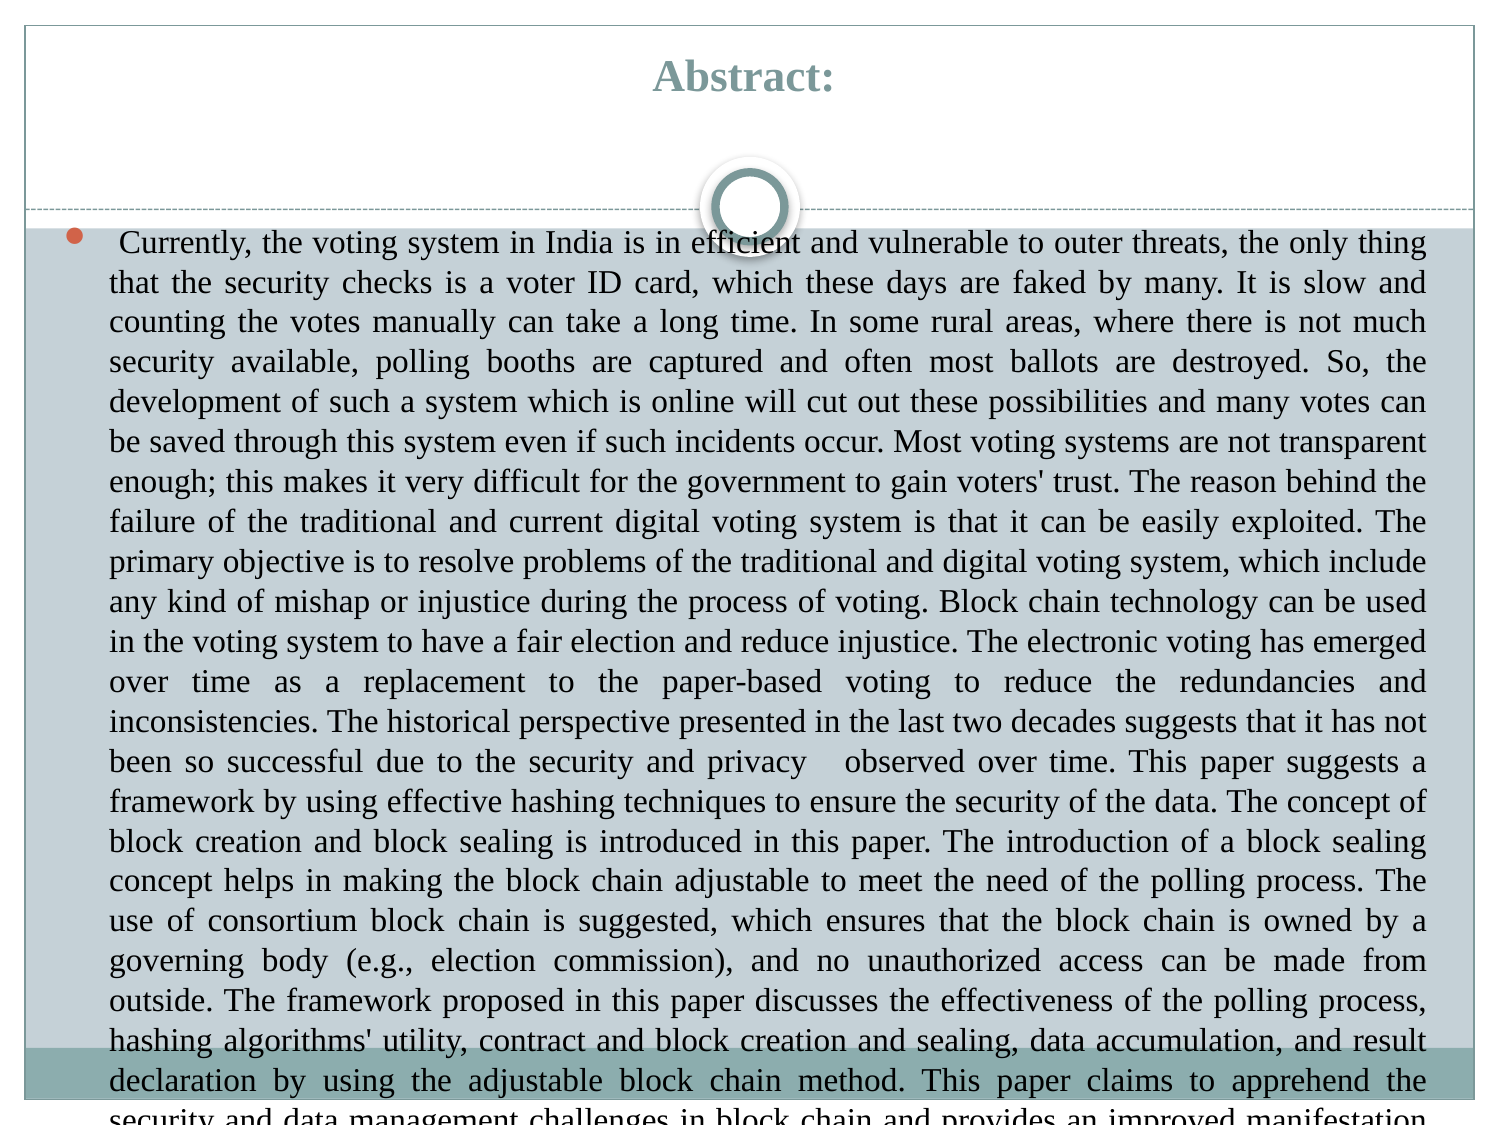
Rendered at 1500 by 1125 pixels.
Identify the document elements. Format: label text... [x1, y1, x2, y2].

list Currently, the voting system in India is in efficient and vulnerable to outer threats, the only thing that the security checks is a voter ID card, which these days are faked by many. It is slow and counting the votes manually can take a long time. In some rural areas, where there is not much security available, polling booths are captured and often most ballots are destroyed. So, the development of such a system which is online will cut out these possibilities and many votes can be saved through this system even if such incidents occur. Most voting systems are not transparent enough; this makes it very difficult for the government to gain voters' trust. The reason behind the failure of the traditional and current digital voting system is that it can be easily exploited. The primary objective is to resolve problems of the traditional and digital voting system, which include any kind of mishap or injustice during the process of voting. Block chain technology can be used in the voting system to have a fair election and reduce injustice. The electronic voting has emerged over time as a replacement to the paper-based voting to reduce the redundancies and inconsistencies. The historical perspective presented in the last two decades suggests that it has not been so successful due to the security and privacy observed over time. This paper suggests a framework by using effective hashing techniques to ensure the security of the data. The concept of block creation and block sealing is introduced in this paper. The introduction of a block sealing concept helps in making the block chain adjustable to meet the need of the polling process. The use of consortium block chain is suggested, which ensures that the block chain is owned by a governing body (e.g., election commission), and no unauthorized access can be made from outside. The framework proposed in this paper discusses the effectiveness of the polling process, hashing algorithms' utility, contract and block creation and sealing, data accumulation, and result declaration by using the adjustable block chain method. This paper claims to apprehend the security and data management challenges in block chain and provides an improved manifestation of the electronic voting process. [49, 212, 1445, 1001]
title Abstract: [49, 37, 1450, 162]
